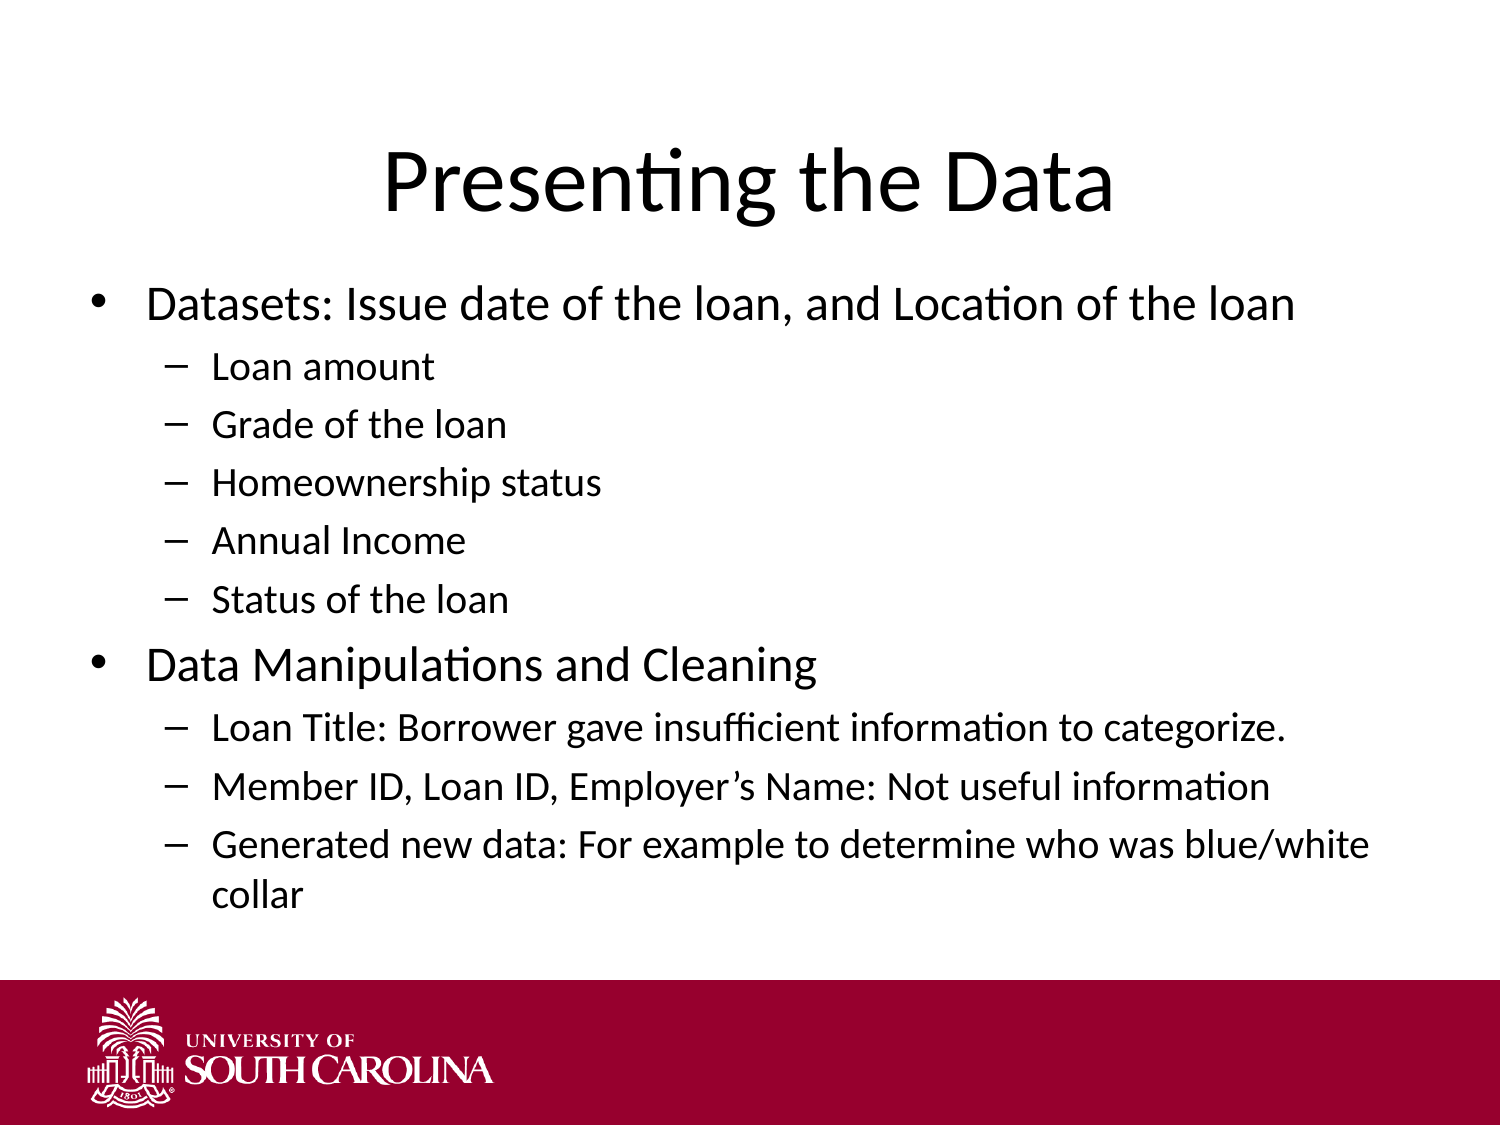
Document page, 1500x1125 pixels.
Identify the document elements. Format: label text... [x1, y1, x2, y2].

list Datasets: Issue date of the loan, and Location of the loan Loan amount Grade of the loan Homeownership status Annual Income Status of the loan Data Manipulations and Cleaning Loan Title: Borrower gave insufficient information to categorize. Member ID, Loan ID, Employer’s Name: Not useful information Generated new data: For example to determine who was blue/white collar [75, 262, 1425, 937]
picture [0, 980, 1500, 1125]
title Presenting the Data [75, 112, 1425, 248]
